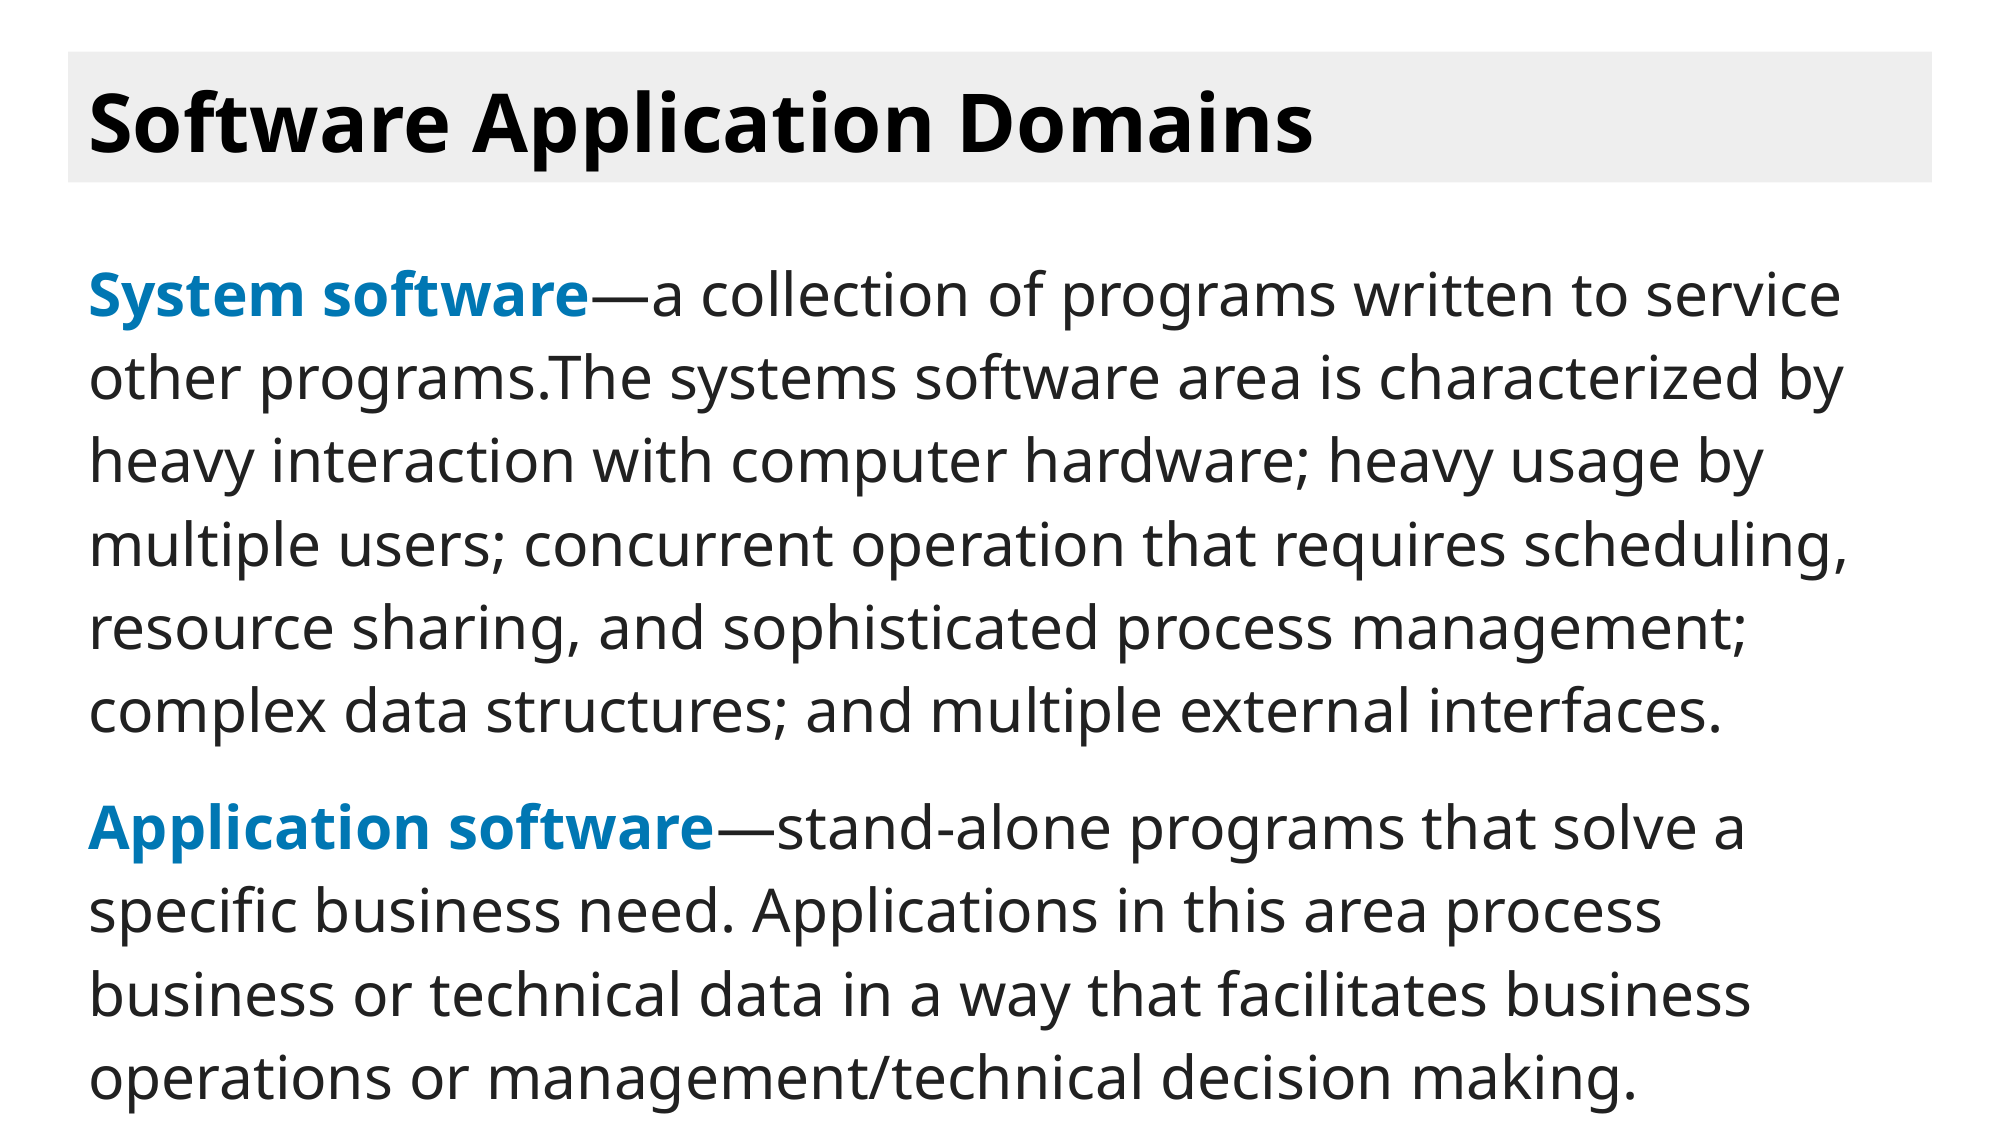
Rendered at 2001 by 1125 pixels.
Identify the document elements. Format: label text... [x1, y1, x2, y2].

title Software Application Domains [68, 51, 1932, 183]
list System software—a collection of programs written to service other programs.The systems software area is characterized by heavy interaction with computer hardware; heavy usage by multiple users; concurrent operation that requires scheduling, resource sharing, and sophisticated process management; complex data structures; and multiple external interfaces. Application software—stand-alone programs that solve a specific business need. Applications in this area process business or technical data in a way that facilitates business operations or management/technical decision making. [68, 224, 1932, 1055]
